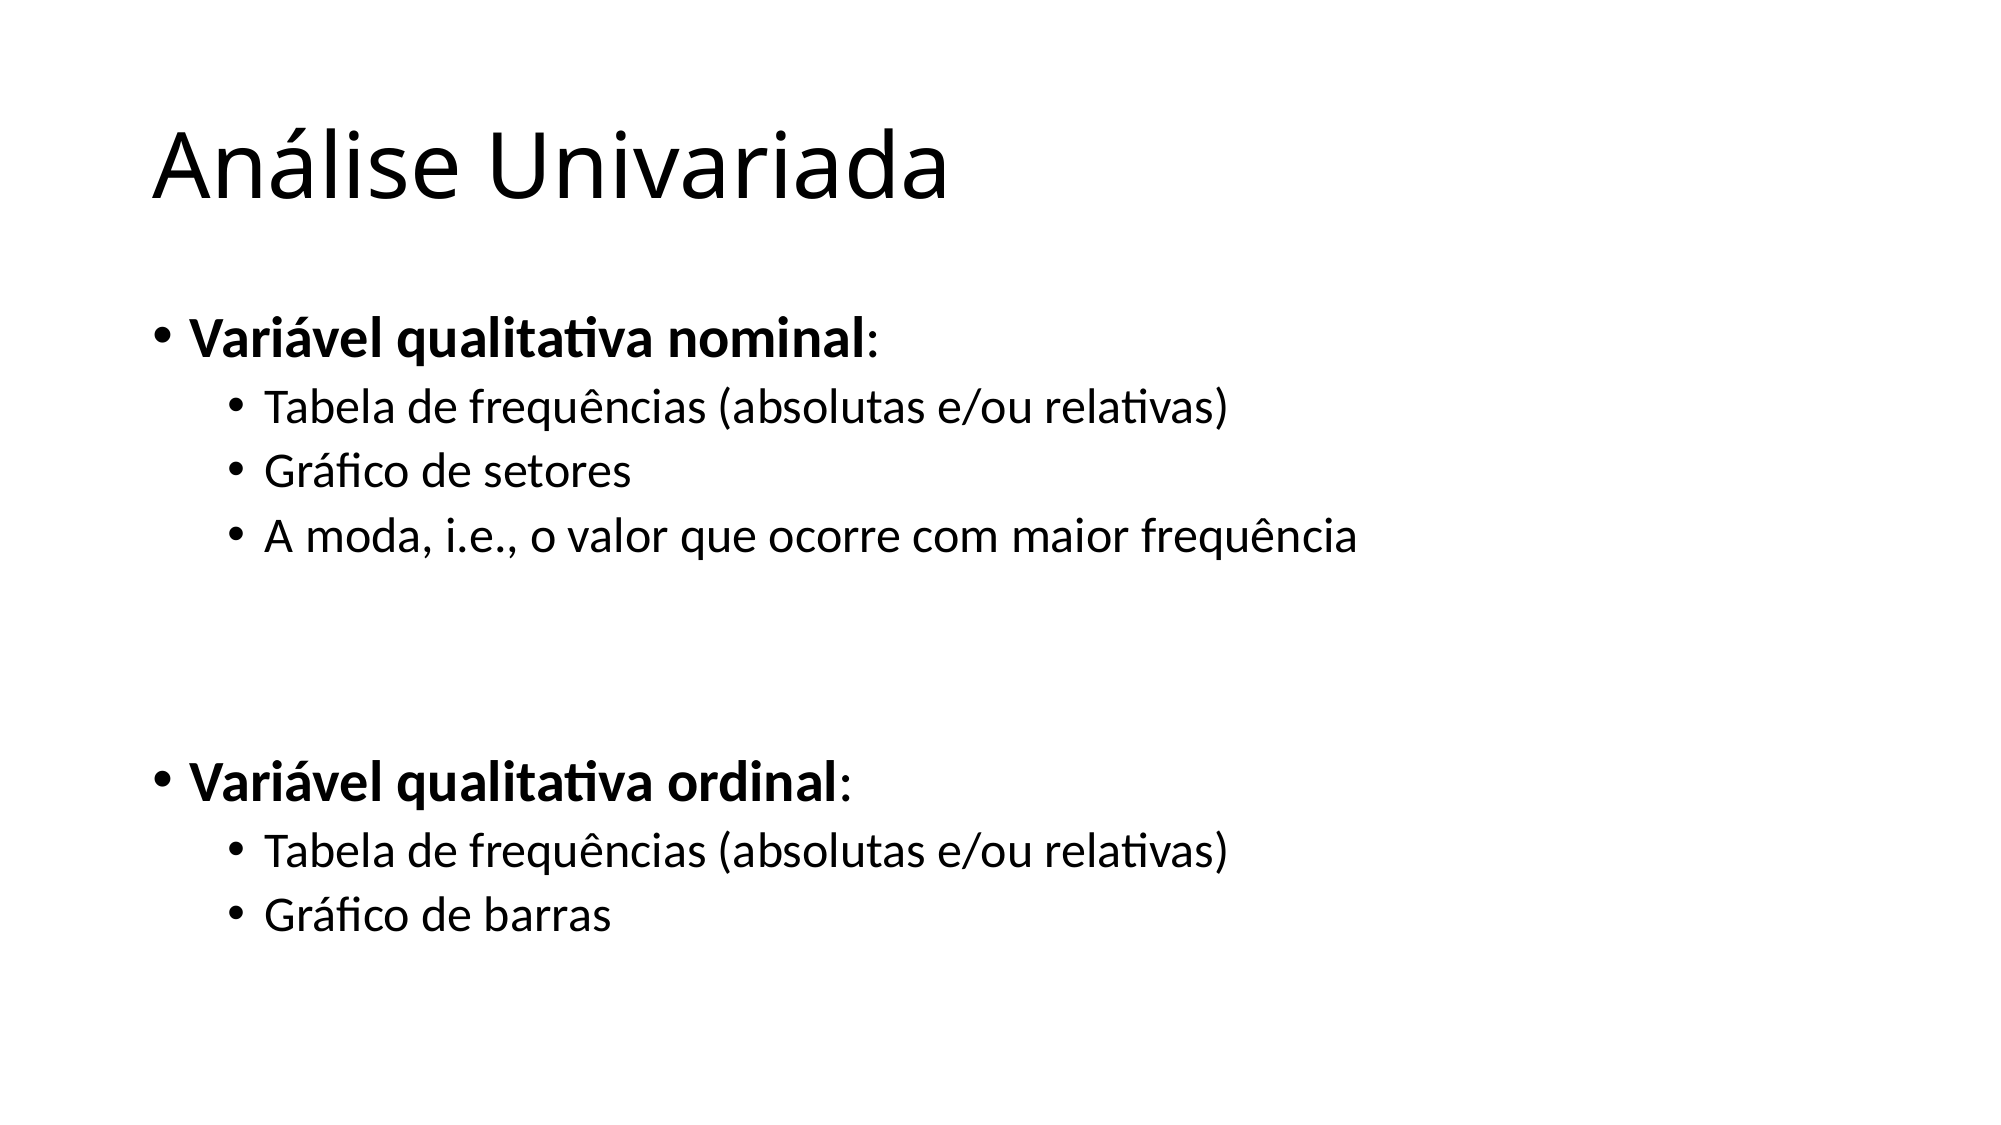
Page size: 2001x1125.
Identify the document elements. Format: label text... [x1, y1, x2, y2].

list Variável qualitativa nominal: Tabela de frequências (absolutas e/ou relativas) Gráfico de setores A moda, i.e., o valor que ocorre com maior frequência Variável qualitativa ordinal: Tabela de frequências (absolutas e/ou relativas) Gráfico de barras [137, 299, 1863, 1014]
title Análise Univariada [137, 59, 1863, 278]
